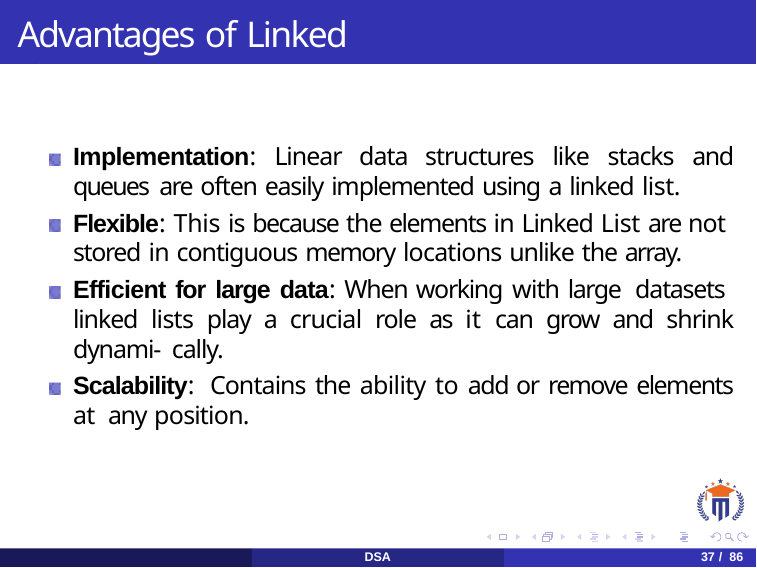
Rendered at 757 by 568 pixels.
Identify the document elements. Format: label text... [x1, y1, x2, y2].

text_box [0, 531, 757, 568]
title Advantages of Linked List [15, 9, 386, 108]
text_box Implementation: Linear data structures like stacks and queues are often easily implemented using a linked list. Flexible: This is because the elements in Linked List are not stored in contiguous memory locations unlike the array. Efficient for large data: When working with large datasets linked lists play a crucial role as it can grow and shrink dynami- cally. Scalability: Contains the ability to add or remove elements at any position. [71, 138, 734, 430]
picture [690, 478, 751, 525]
picture [48, 382, 62, 395]
text_box [0, 0, 756, 64]
picture [48, 219, 62, 232]
picture [48, 153, 62, 166]
picture [48, 286, 62, 299]
